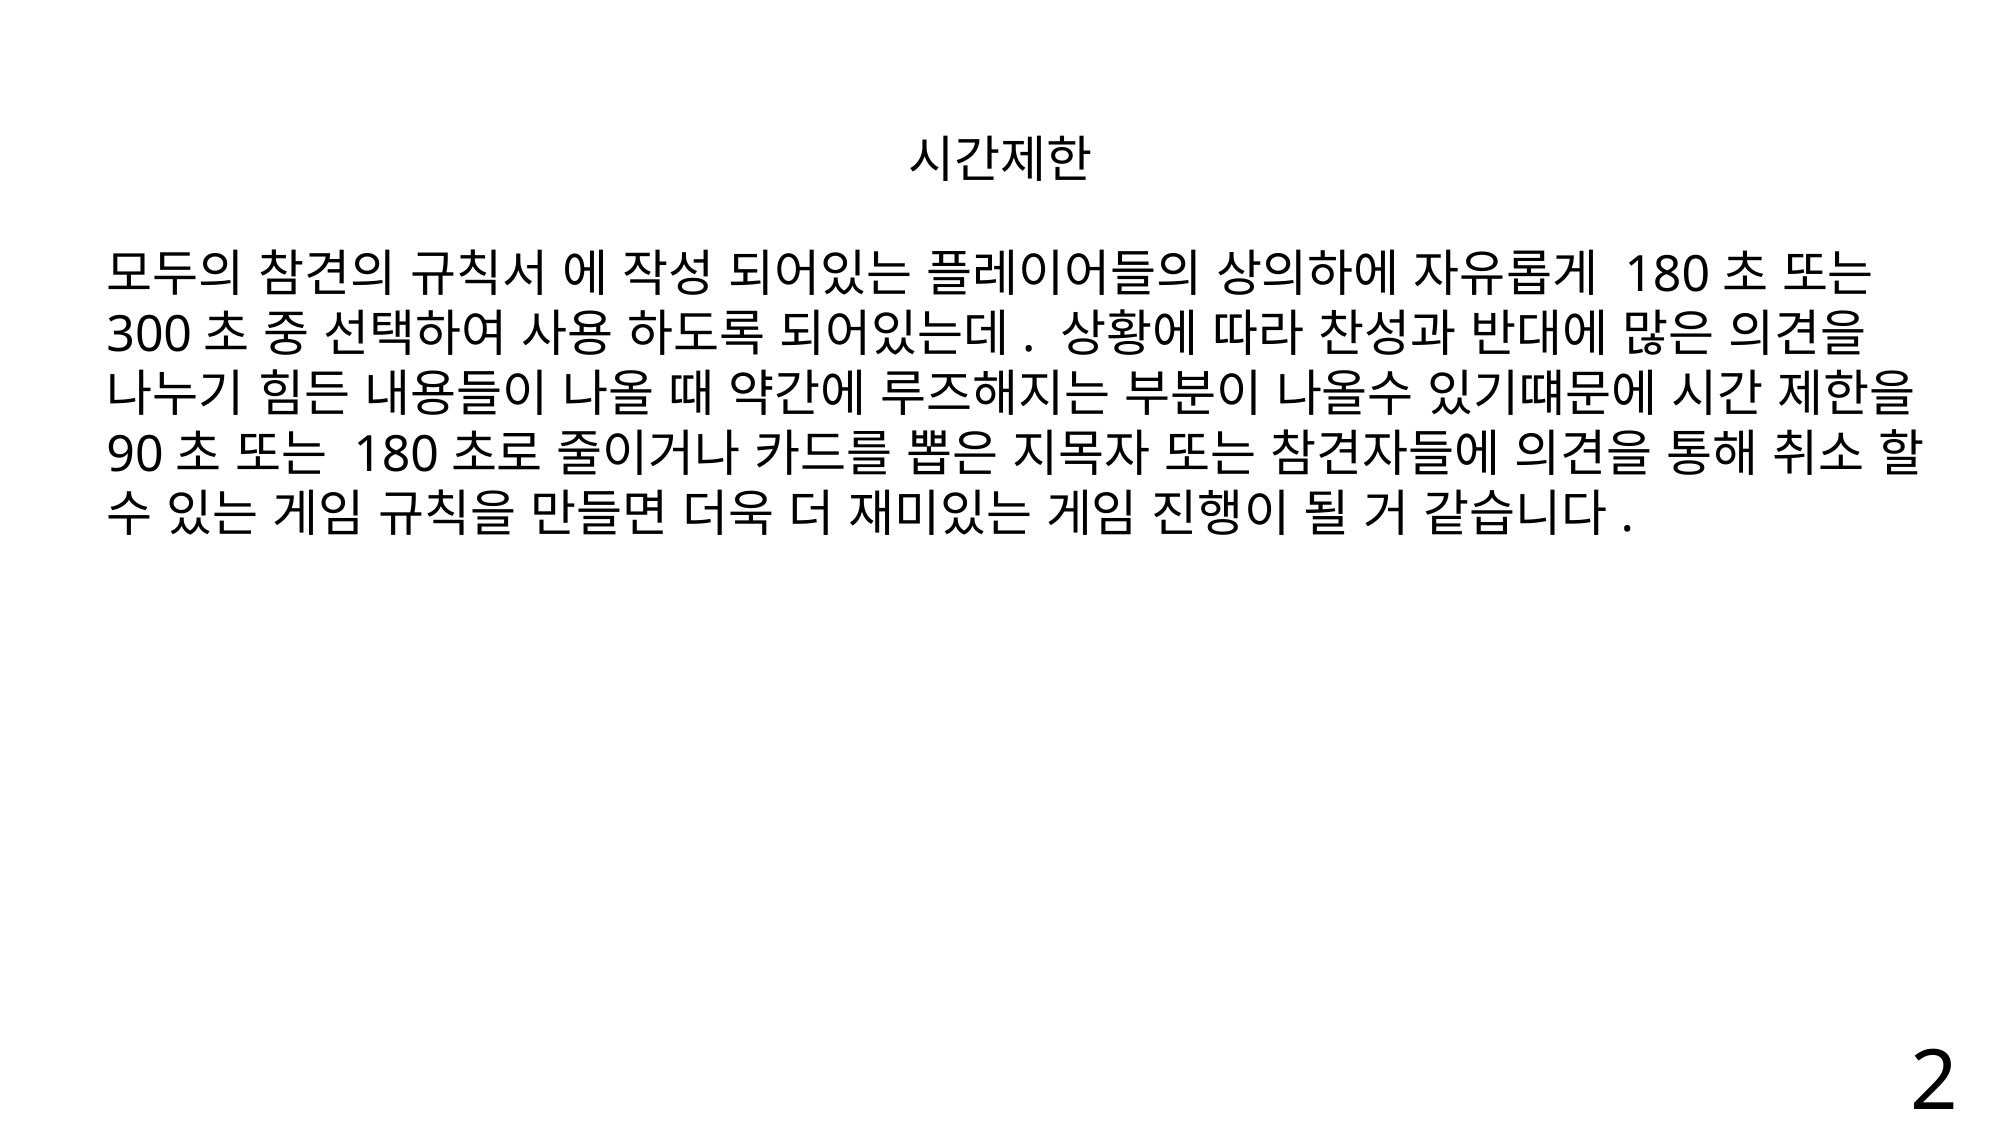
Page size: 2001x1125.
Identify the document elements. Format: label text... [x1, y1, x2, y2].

subtitle 2 [1882, 1029, 1986, 1119]
text_box 모두의 참견의 규칙서 에 작성 되어있는 플레이어들의 상의하에 자유롭게 180초 또는 300초 중 선택하여 사용 하도록 되어있는데. 상황에 따라 찬성과 반대에 많은 의견을 나누기 힘든 내용들이 나올 때 약간에 루즈해지는 부분이 나올수 있기떄문에 시간 제한을 90초 또는 180초로 줄이거나 카드를 뽑은 지목자 또는 참견자들에 의견을 통해 취소 할 수 있는 게임 규칙을 만들면 더욱 더 재미있는 게임 진행이 될 거 같습니다. [91, 234, 1955, 550]
text_box 시간제한 [0, 0, 2000, 195]
